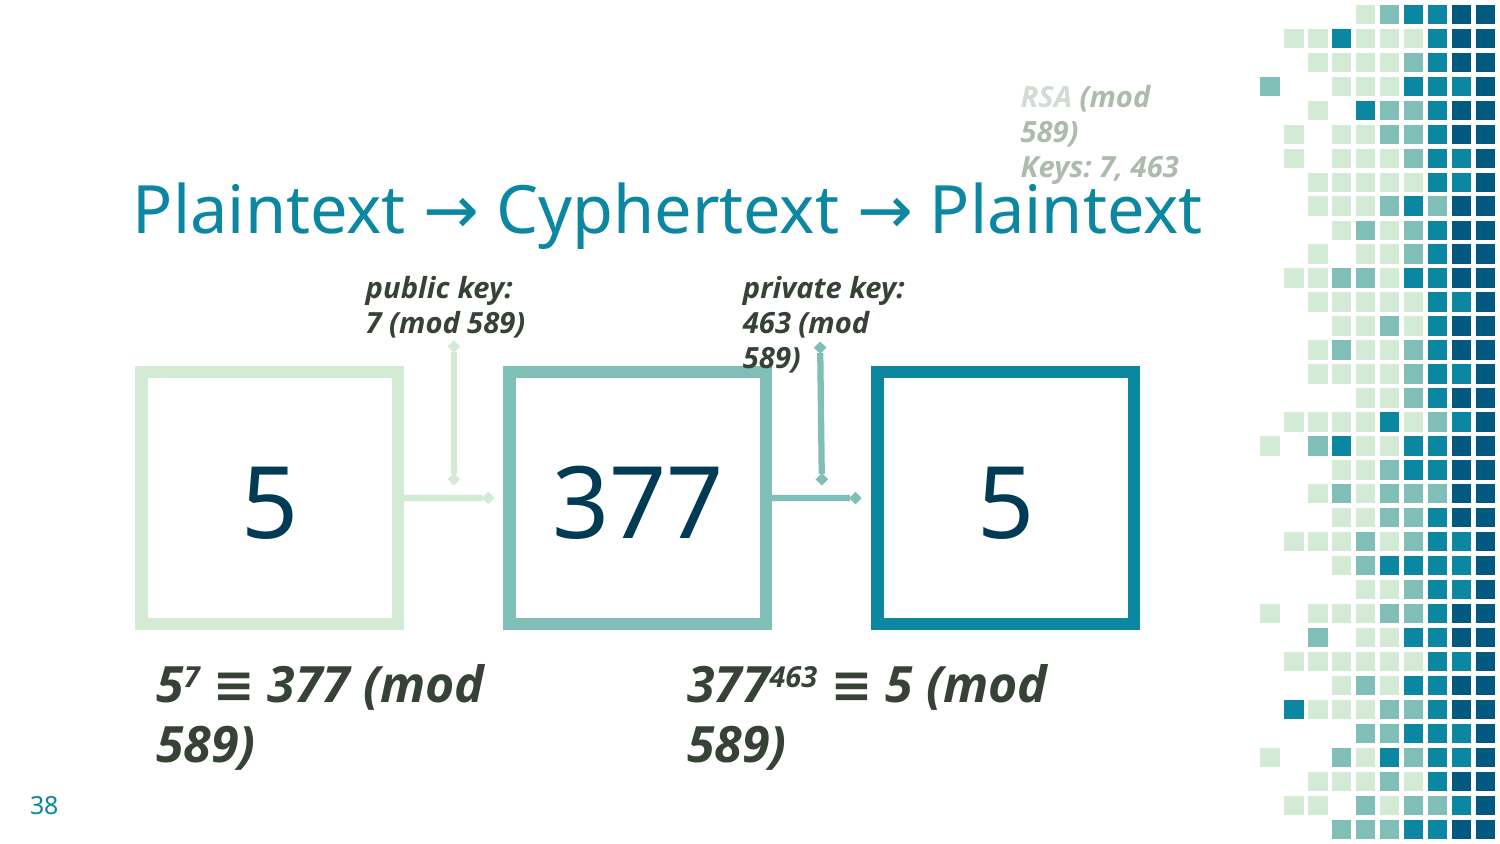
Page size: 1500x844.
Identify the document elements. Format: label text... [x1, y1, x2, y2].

text_box 377463 ≡ 5 (mod 589) [672, 645, 1146, 780]
text_box 57 ≡ 377 (mod 589) [141, 645, 578, 780]
title Plaintext → Cyphertext → Plaintext [117, 121, 1227, 262]
slide_number 38 [15, 774, 105, 839]
text_box 5 [877, 371, 1134, 625]
text_box 377 [509, 371, 767, 625]
text_box private key: 463 (mod 589) [728, 261, 944, 382]
text_box public key: 7 (mod 589) [350, 261, 557, 347]
text_box 5 [141, 371, 398, 625]
text_box RSA (mod 589) Keys: 7, 463 [1005, 70, 1212, 191]
